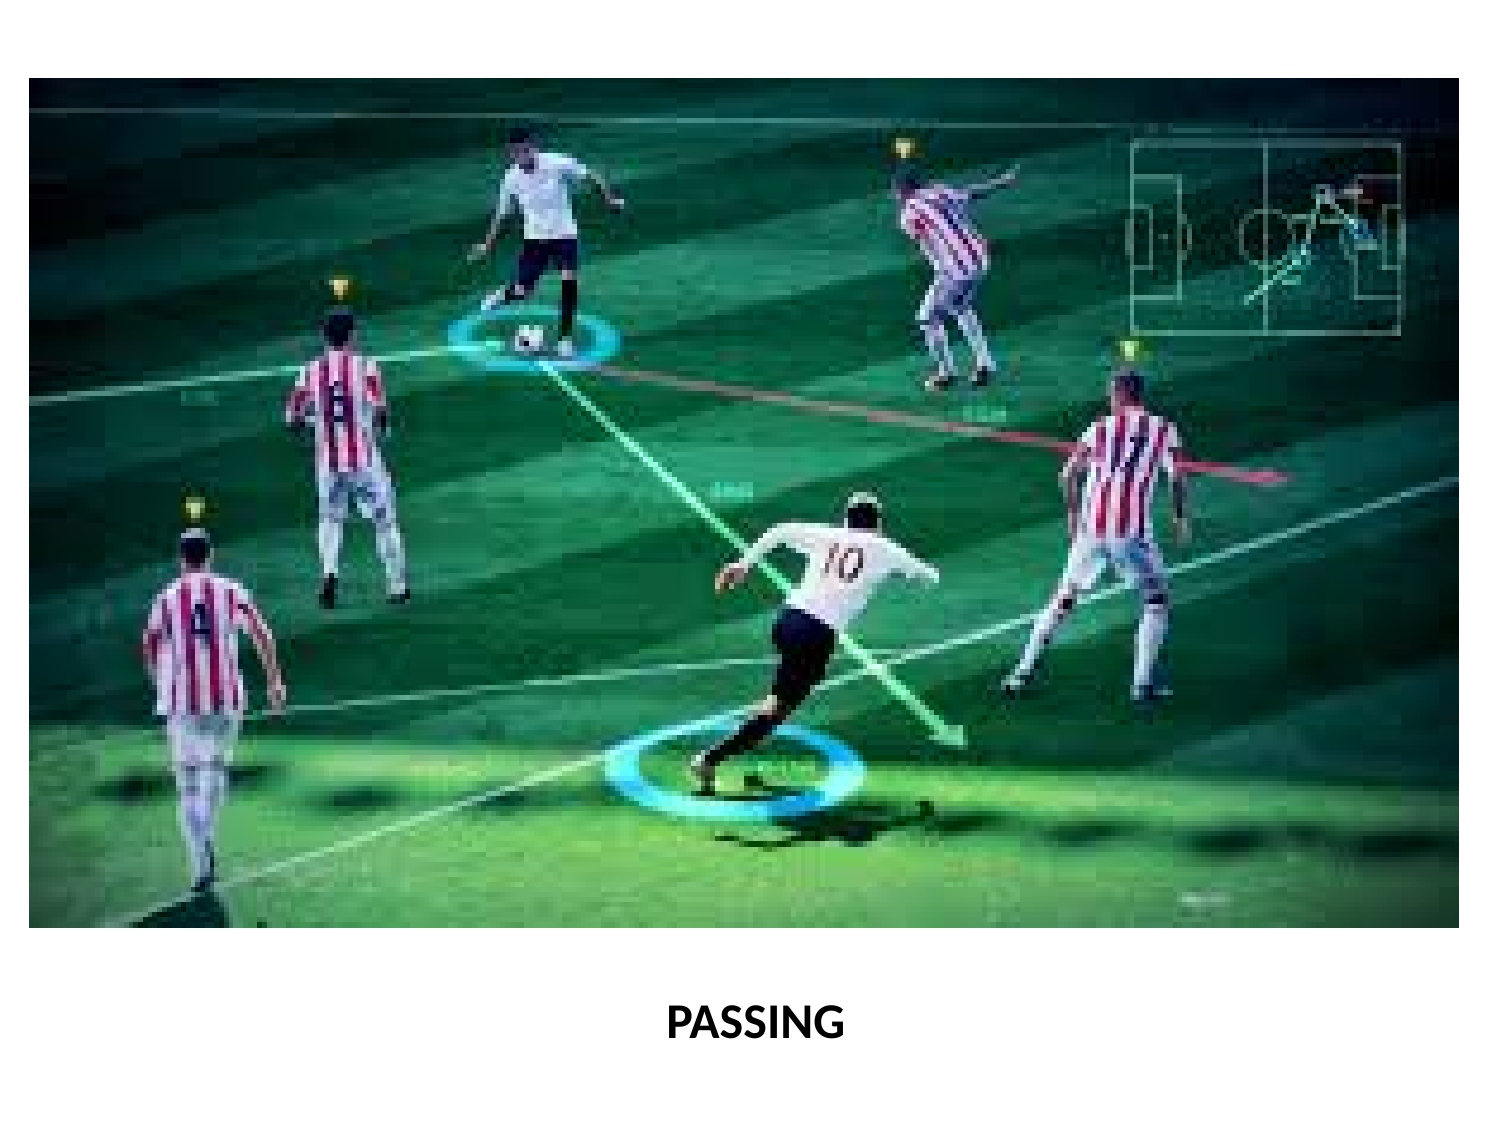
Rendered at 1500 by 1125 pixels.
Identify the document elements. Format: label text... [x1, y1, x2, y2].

text_box PASSING [625, 981, 863, 1101]
picture [29, 77, 1459, 929]
